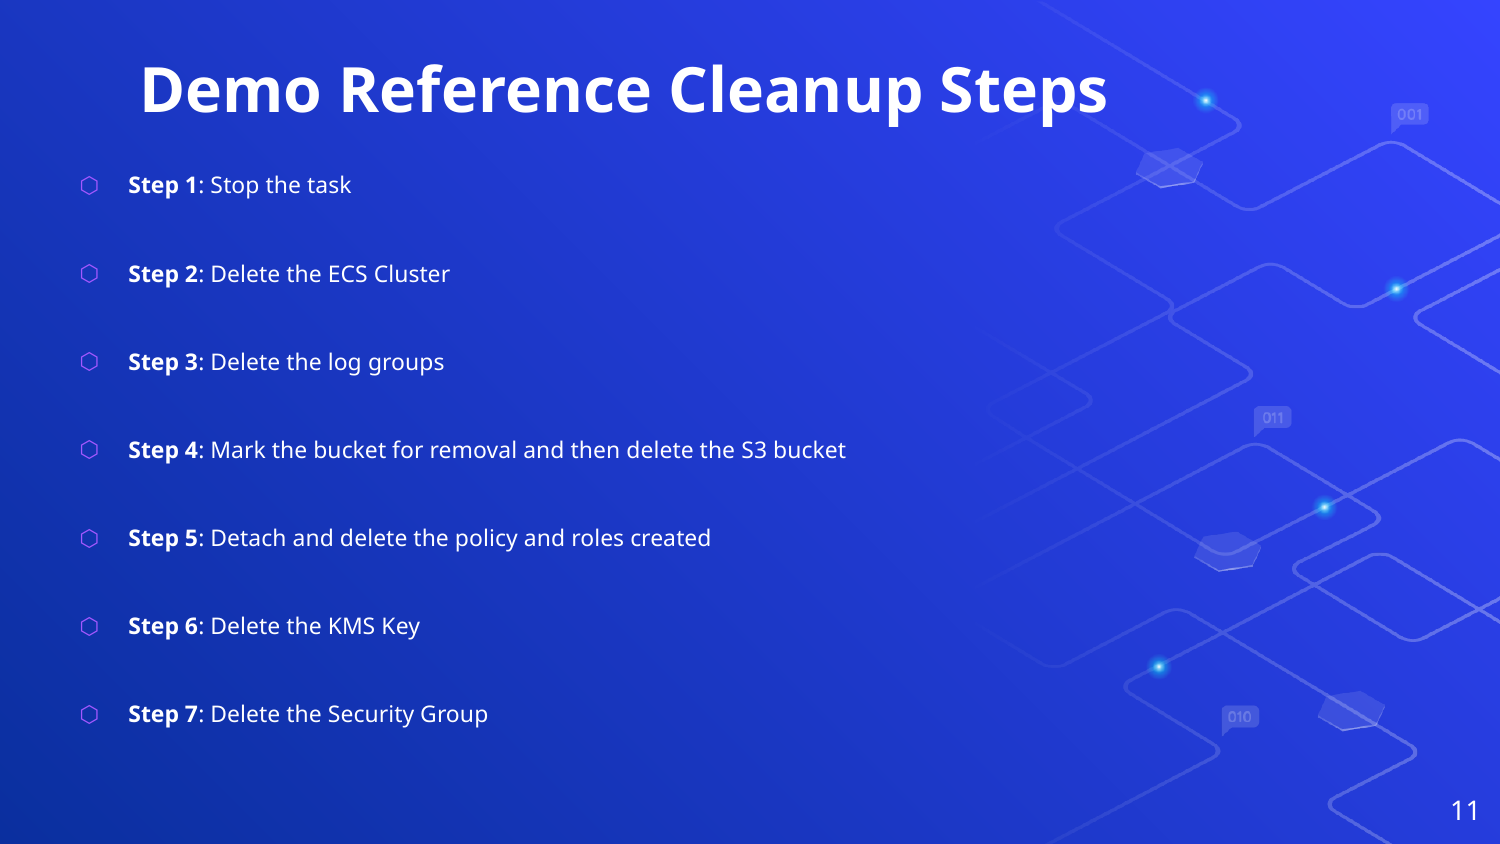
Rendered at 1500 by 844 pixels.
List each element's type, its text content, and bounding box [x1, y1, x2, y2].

title Demo Reference Cleanup Steps [139, 49, 1181, 126]
picture [0, 0, 1500, 844]
slide_number ‹#› [1391, 779, 1482, 844]
subtitle Step 1: Stop the task Step 2: Delete the ECS Cluster Step 3: Delete the log groups Step 4: Mark the bucket for removal and then delete the S3 bucket Step 5: Detach and delete the policy and roles created Step 6: Delete the KMS Key Step 7: Delete the Security Group [53, 126, 1447, 717]
